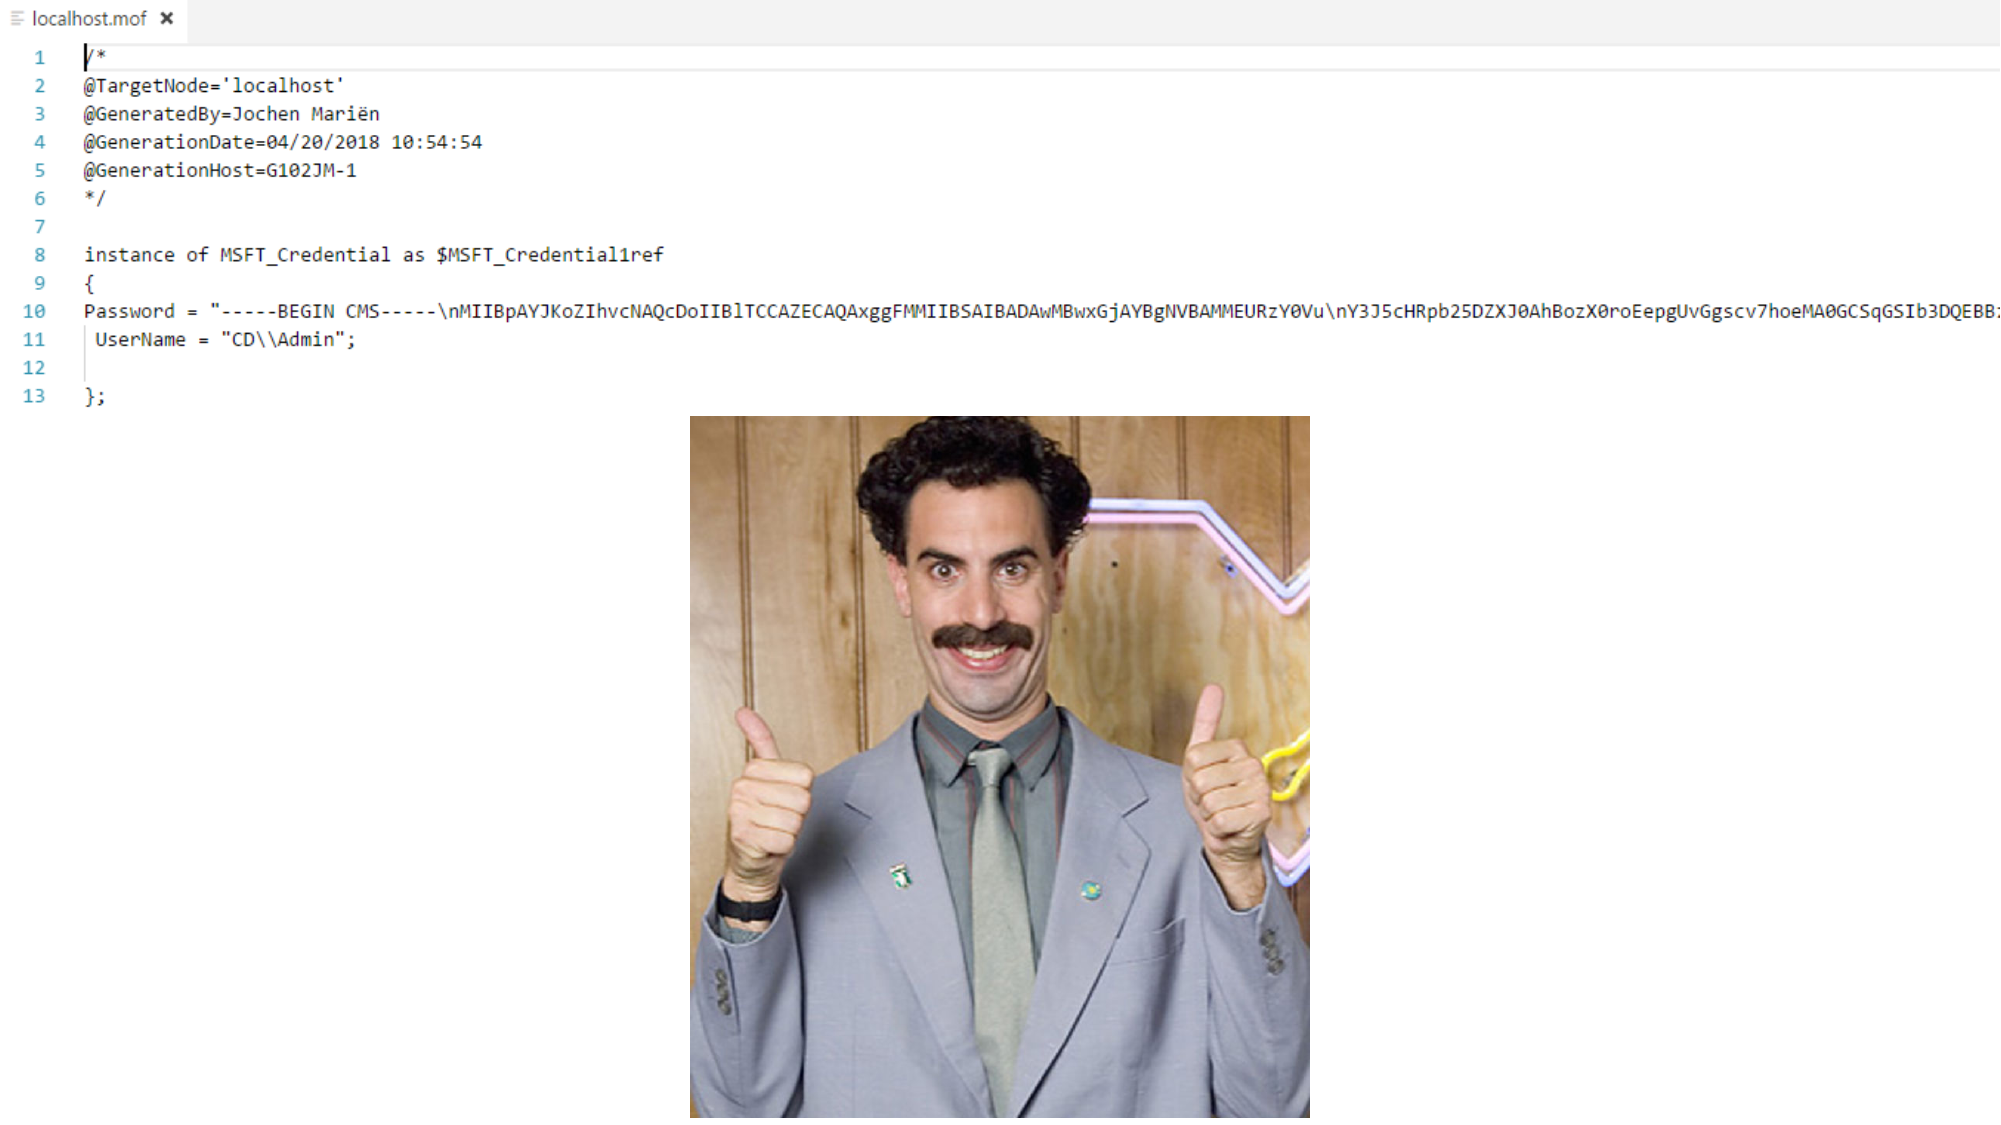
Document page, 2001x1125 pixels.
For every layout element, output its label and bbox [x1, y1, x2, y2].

list [690, 416, 1310, 1118]
picture [0, 0, 2000, 416]
